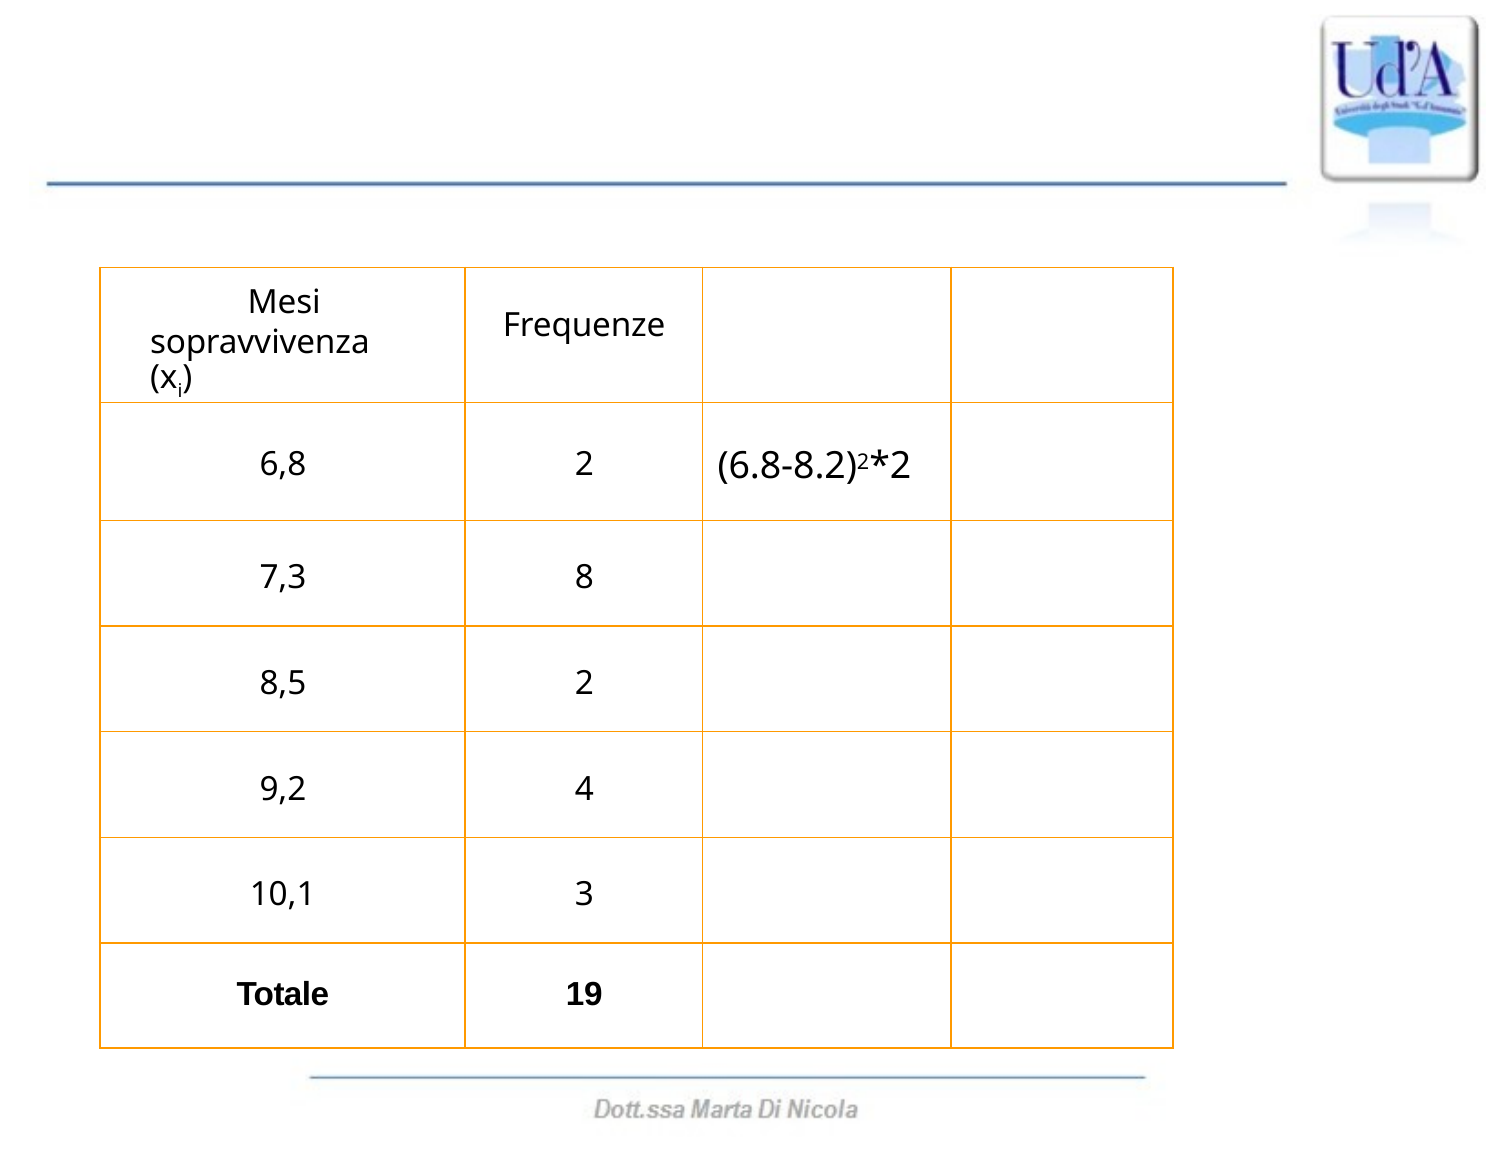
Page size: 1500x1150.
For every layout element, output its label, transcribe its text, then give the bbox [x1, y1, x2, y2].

table_cell [952, 838, 1172, 942]
table_cell [952, 521, 1172, 625]
table_cell [952, 627, 1172, 731]
table_header Frequenze [466, 268, 702, 402]
picture [29, 14, 1486, 1137]
table_cell [703, 732, 950, 837]
table_header [703, 268, 950, 402]
table_cell Totale [101, 944, 464, 1047]
table_header [952, 268, 1172, 402]
table_cell [952, 732, 1172, 837]
table_cell 9,2 [101, 732, 464, 837]
table_cell 2 [466, 627, 702, 731]
table_cell [952, 403, 1172, 520]
table_cell [952, 944, 1172, 1047]
table_cell 8 [466, 521, 702, 625]
table_cell [703, 627, 950, 731]
table_cell 19 [466, 944, 702, 1047]
table_header Mesi sopravvivenza (xi) [101, 268, 464, 402]
table_cell 6,8 [101, 403, 464, 520]
table_cell [703, 944, 950, 1047]
table_cell [703, 521, 950, 625]
table_cell 3 [466, 838, 702, 942]
table_cell 10,1 [101, 838, 464, 942]
table_cell 4 [466, 732, 702, 837]
table_cell (6.8-8.2)2*2 [703, 403, 950, 520]
table_cell 7,3 [101, 521, 464, 625]
table_cell 8,5 [101, 627, 464, 731]
table_cell [703, 838, 950, 942]
table_cell 2 [466, 403, 702, 520]
